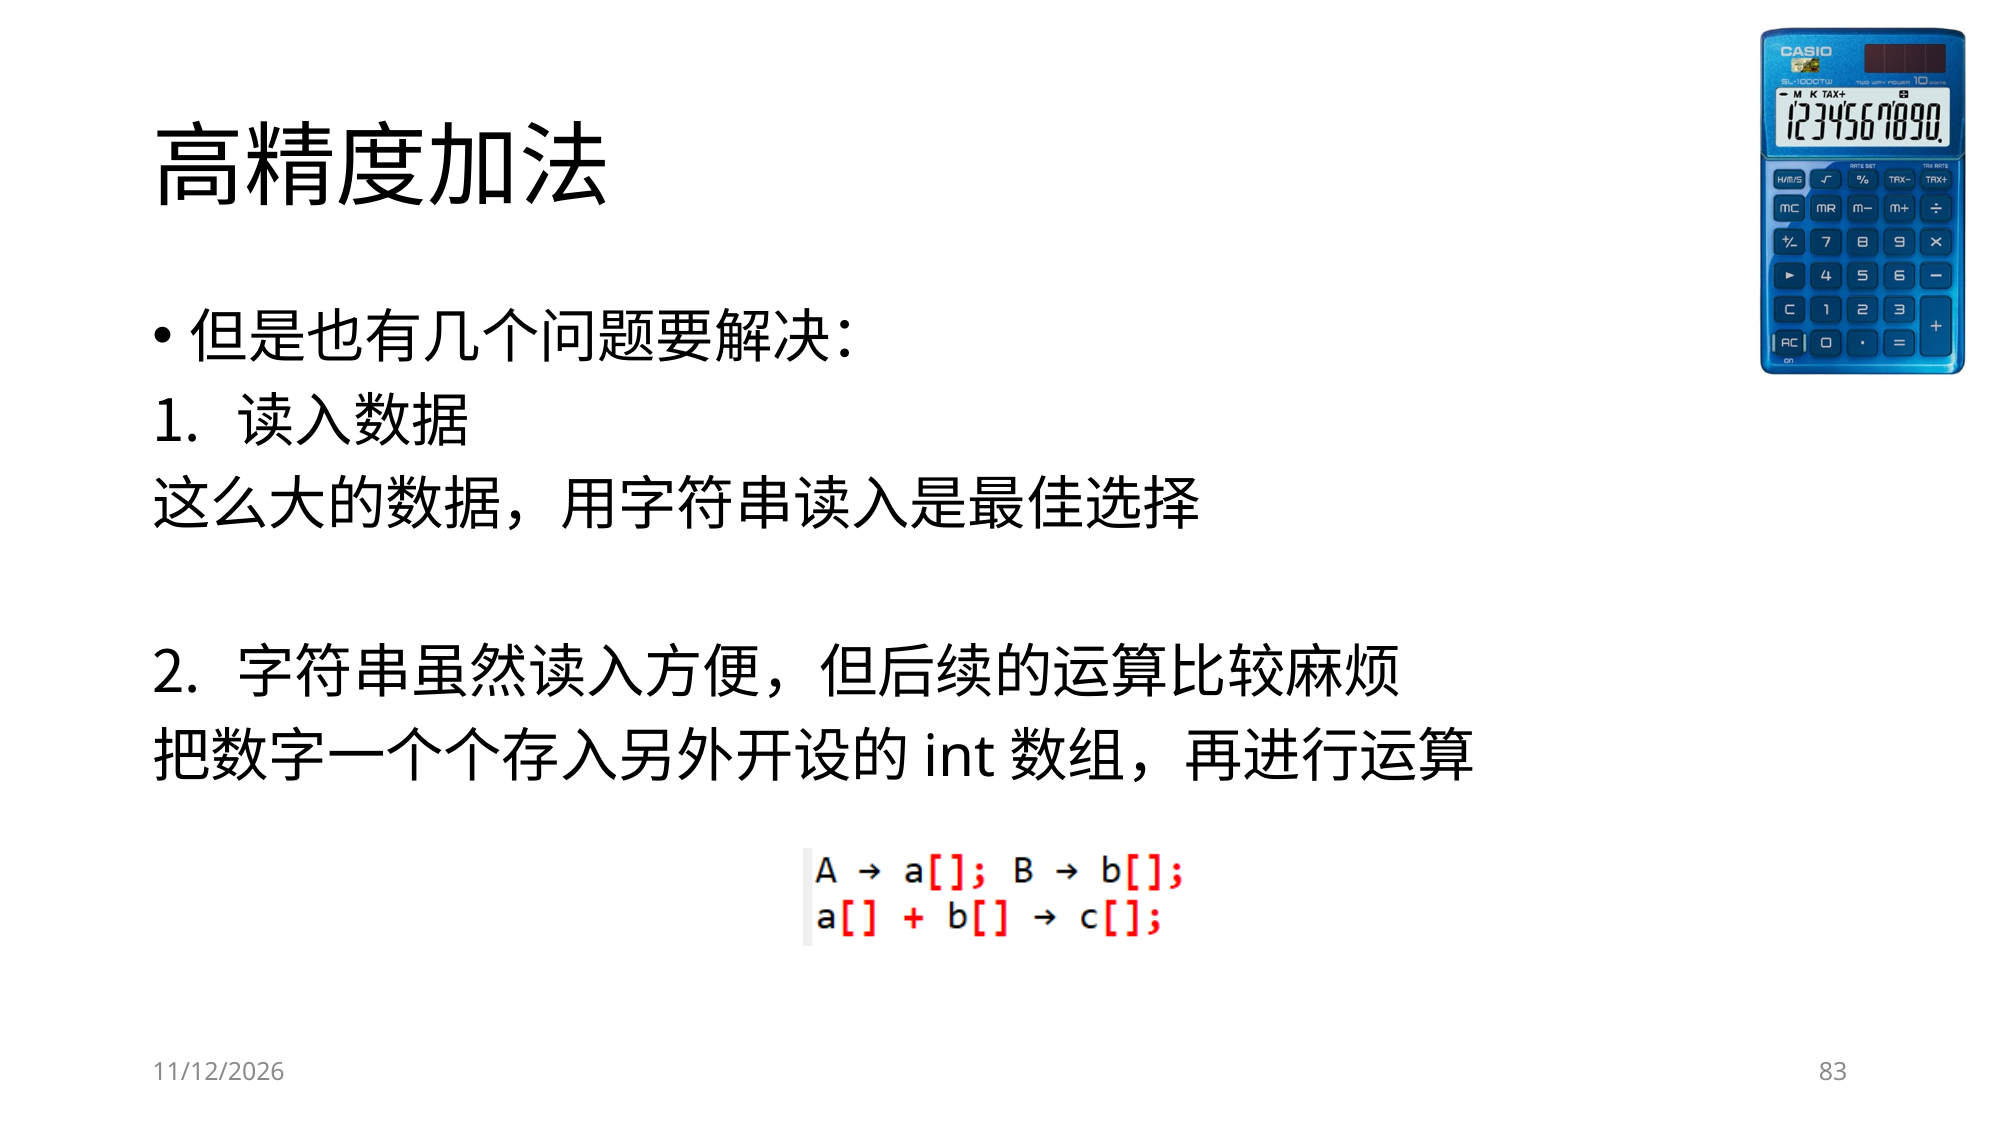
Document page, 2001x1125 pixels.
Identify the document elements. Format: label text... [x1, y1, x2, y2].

list 但是也有几个问题要解决： 读入数据 这么大的数据，用字符串读入是最佳选择 字符串虽然读入方便，但后续的运算比较麻烦 把数字一个个存入另外开设的int数组，再进行运算 [137, 299, 1863, 1014]
title 高精度加法 [137, 59, 1751, 278]
picture [803, 848, 1196, 946]
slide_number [137, 1042, 588, 1103]
slide_number 83 [1412, 1042, 1863, 1103]
picture [1751, 22, 1974, 382]
